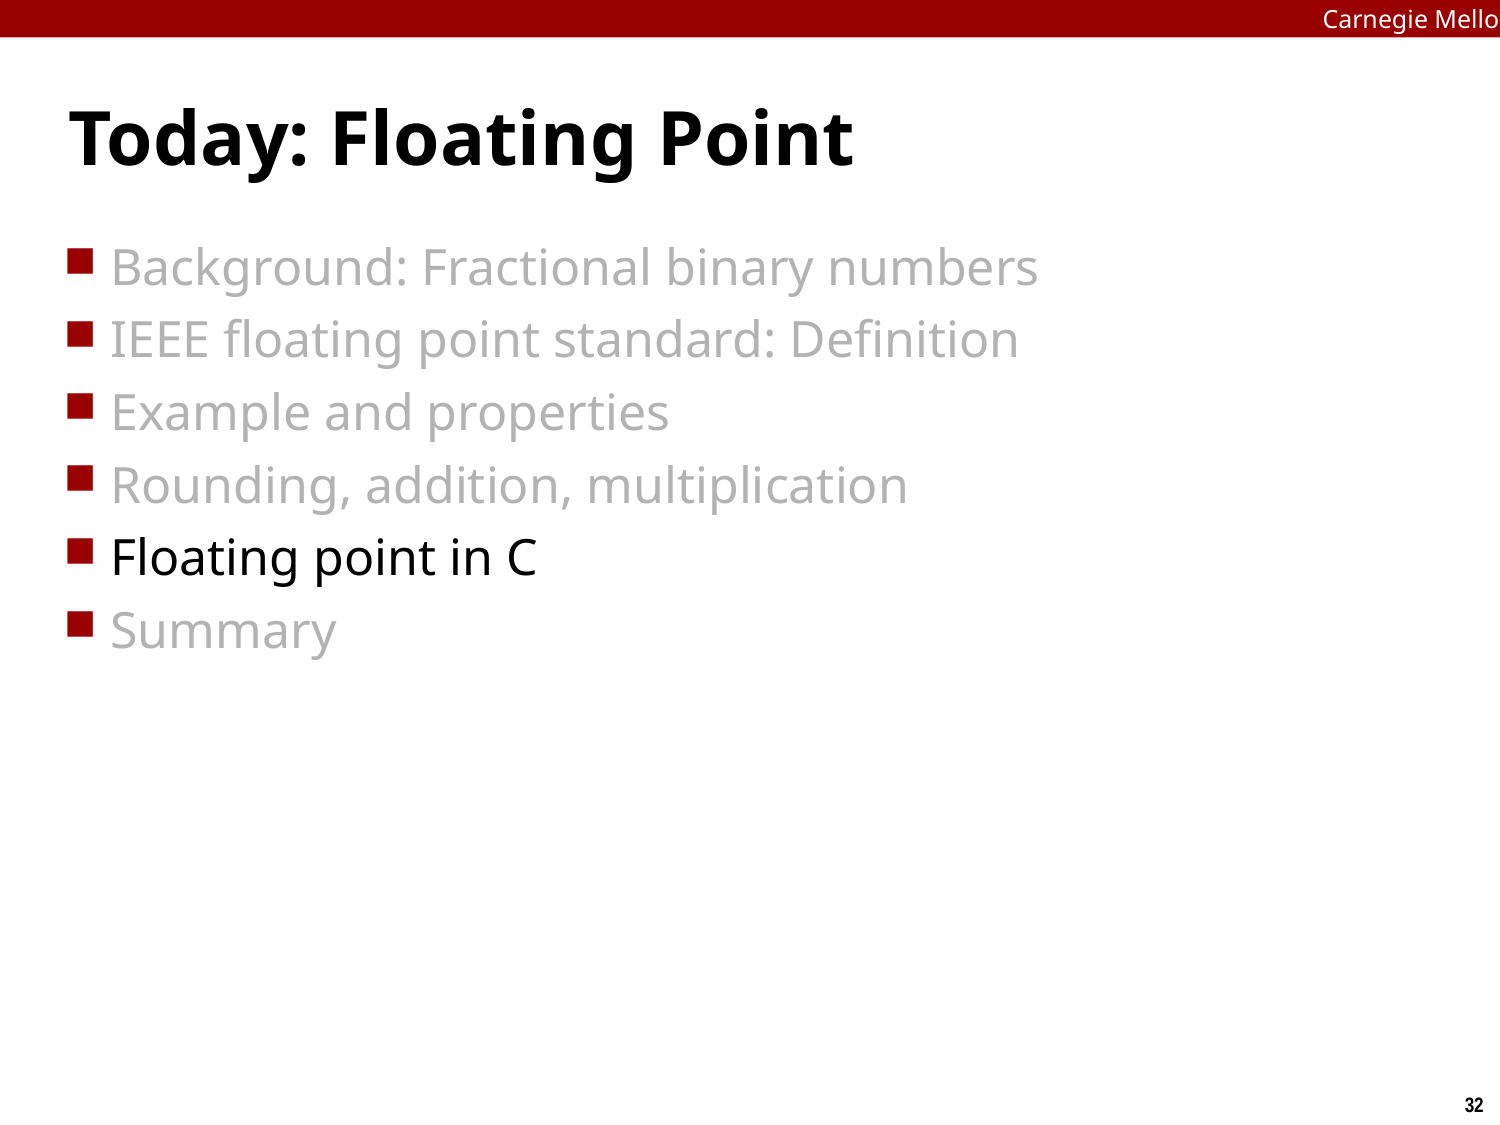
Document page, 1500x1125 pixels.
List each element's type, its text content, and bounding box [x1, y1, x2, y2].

title Today: Floating Point [62, 41, 1438, 228]
text_box [0, 0, 1500, 38]
text_box Carnegie Mellon [1322, 3, 1500, 33]
list Background: Fractional binary numbers IEEE floating point standard: Definition Example and properties Rounding, addition, multiplication Floating point in C Summary [62, 228, 1438, 1122]
